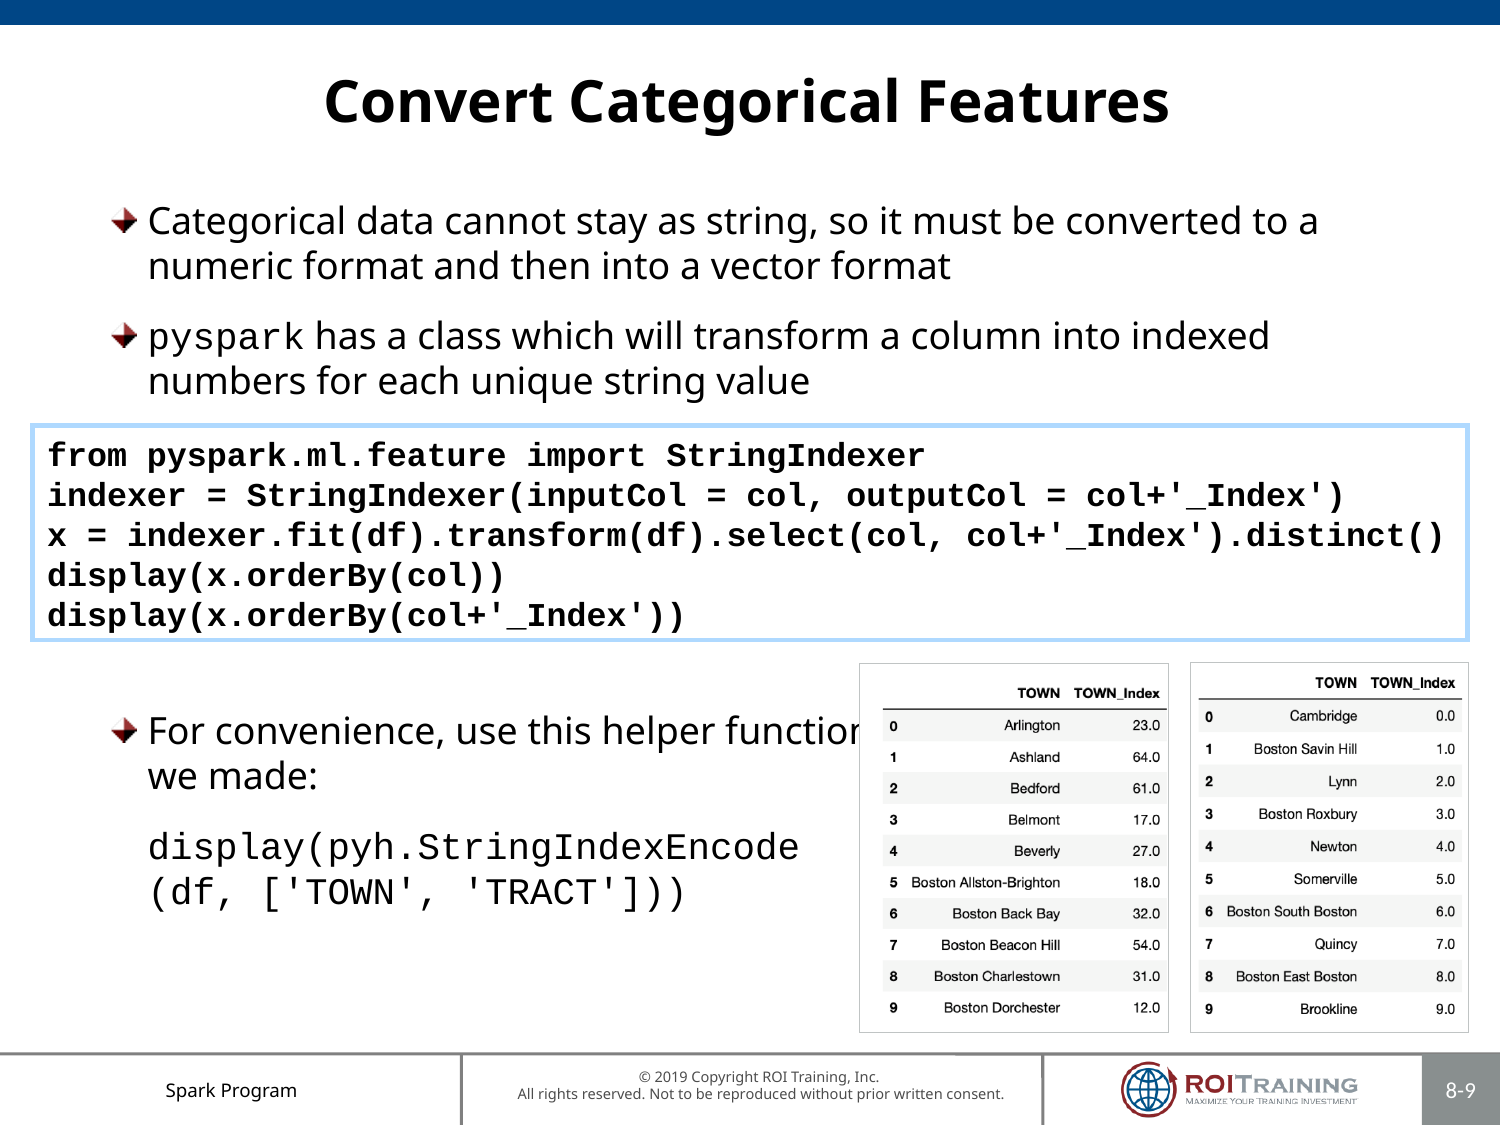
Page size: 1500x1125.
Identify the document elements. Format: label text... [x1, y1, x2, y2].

picture [859, 663, 1170, 1033]
title Convert Categorical Features [172, 47, 1322, 151]
picture [1190, 662, 1469, 1033]
list Categorical data cannot stay as string, so it must be converted to a numeric format and then into a vector format pyspark has a class which will transform a column into indexed numbers for each unique string value For convenience, use this helper function we made: display(pyh.StringIndexEncode (df, ['TOWN', 'TRACT'])) [95, 189, 1411, 425]
picture [110, 321, 137, 348]
picture [110, 206, 137, 233]
picture [1113, 1060, 1362, 1118]
text_box from pyspark.ml.feature import StringIndexer indexer = StringIndexer(inputCol = col, outputCol = col+'_Index') x = indexer.fit(df).transform(df).select(col, col+'_Index').distinct() display(x.orderBy(col)) display(x.orderBy(col+'_Index')) [32, 425, 1468, 640]
list Categorical data cannot stay as string, so it must be converted to a numeric format and then into a vector format pyspark has a class which will transform a column into indexed numbers for each unique string value For convenience, use this helper function we made: display(pyh.StringIndexEncode (df, ['TOWN', 'TRACT'])) [95, 640, 1411, 1022]
picture [110, 716, 137, 743]
